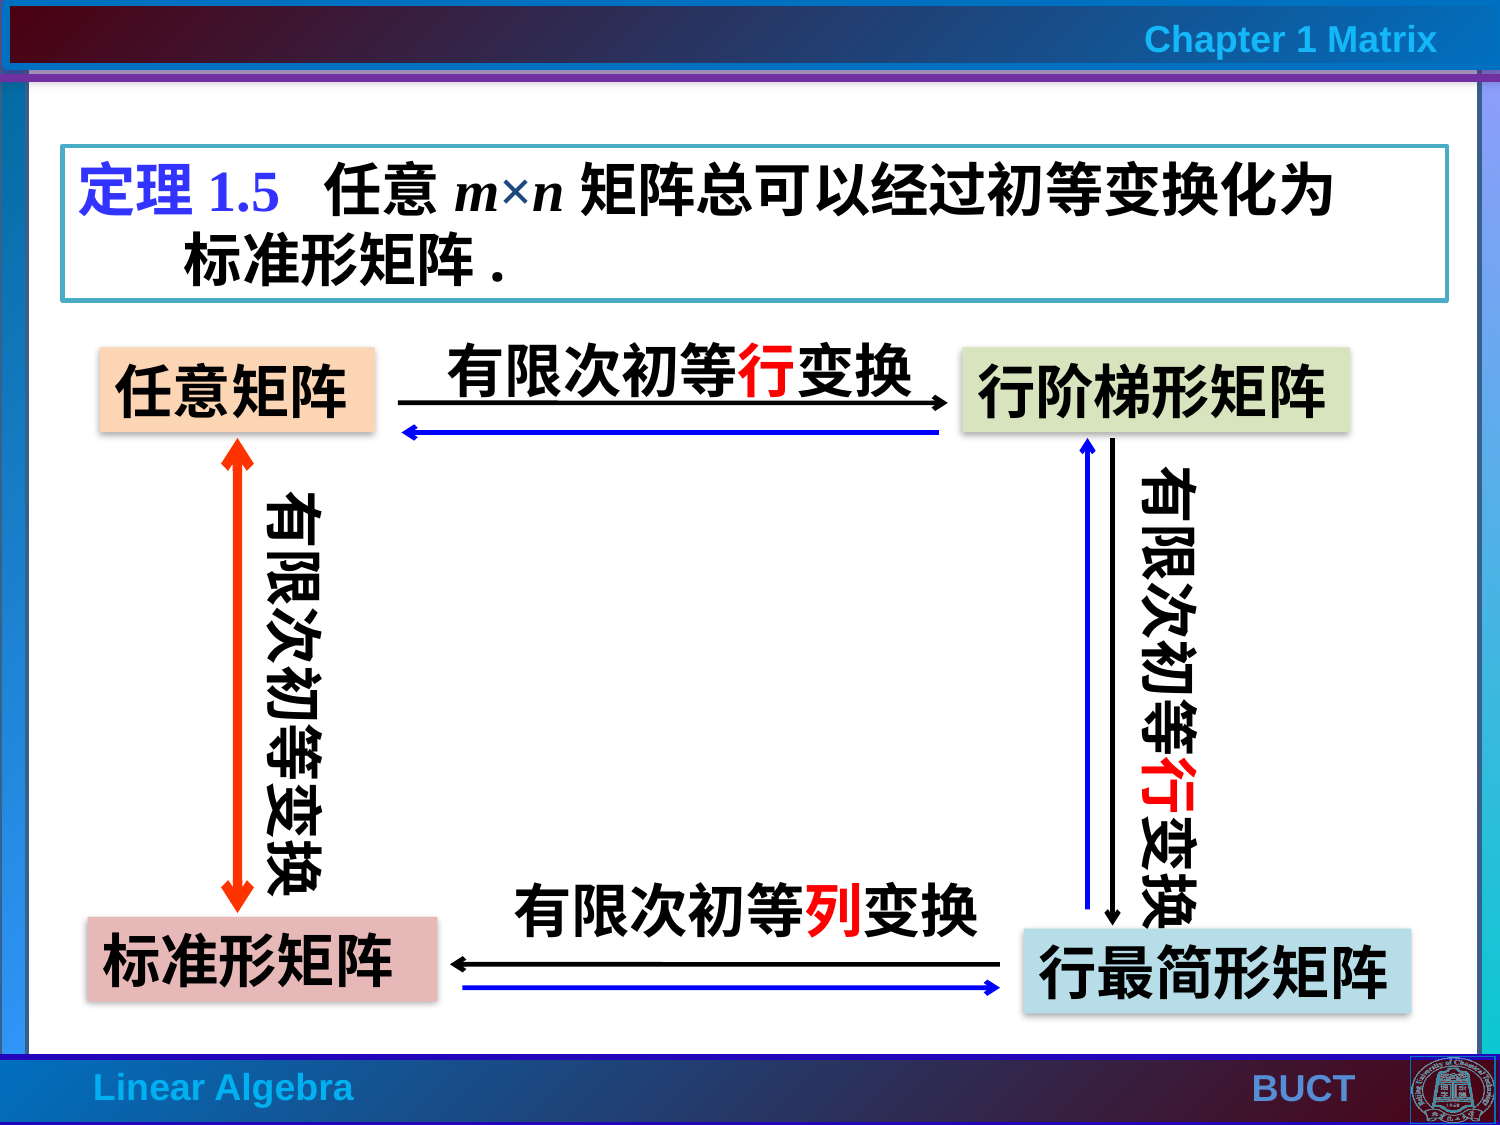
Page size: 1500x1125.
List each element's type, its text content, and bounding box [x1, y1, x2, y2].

text_box [1080, 438, 1095, 910]
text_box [1111, 437, 1213, 931]
text_box [462, 980, 1000, 995]
text_box 行阶梯形矩阵 [962, 347, 1350, 433]
text_box 标准形矩阵 [87, 916, 438, 1002]
text_box [401, 425, 939, 440]
text_box 定理1.5 任意m×n矩阵总可以经过初等变换化为 标准形矩阵. [60, 144, 1449, 303]
text_box 行最简形矩阵 [1023, 928, 1412, 1014]
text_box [236, 437, 338, 914]
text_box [397, 326, 975, 413]
text_box 任意矩阵 [99, 347, 375, 433]
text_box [449, 866, 1063, 965]
